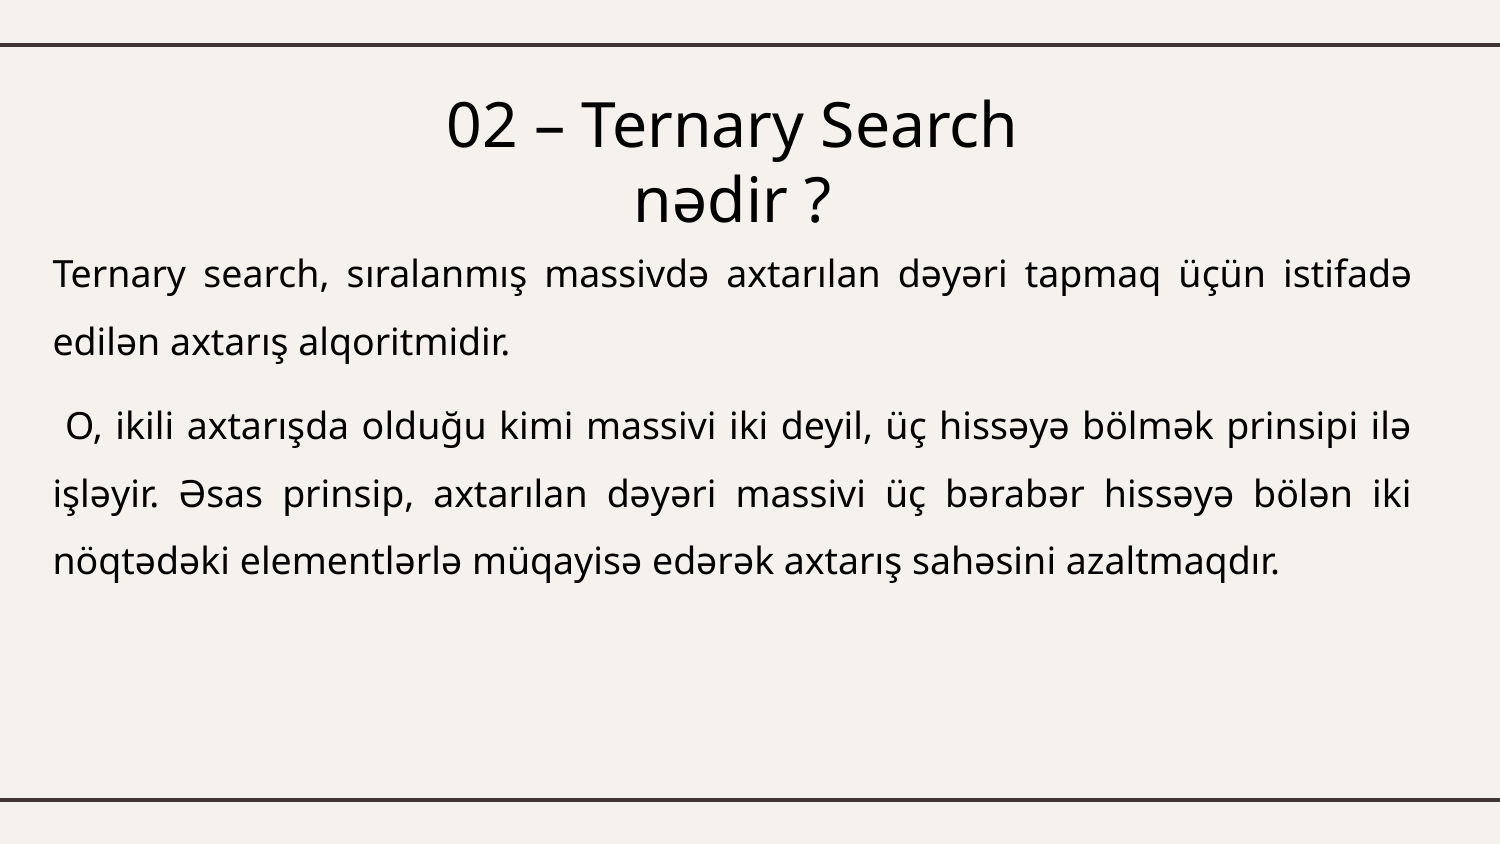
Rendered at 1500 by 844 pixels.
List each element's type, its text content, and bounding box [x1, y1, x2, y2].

text_box Ternary search, sıralanmış massivdə axtarılan dəyəri tapmaq üçün istifadə edilən axtarış alqoritmidir. O, ikili axtarışda olduğu kimi massivi iki deyil, üç hissəyə bölmək prinsipi ilə işləyir. Əsas prinsip, axtarılan dəyəri massivi üç bərabər hissəyə bölən iki nöqtədəki elementlərlə müqayisə edərək axtarış sahəsini azaltmaqdır. [37, 220, 1428, 590]
text_box 02 – Ternary Search nədir ? [331, 69, 1135, 170]
